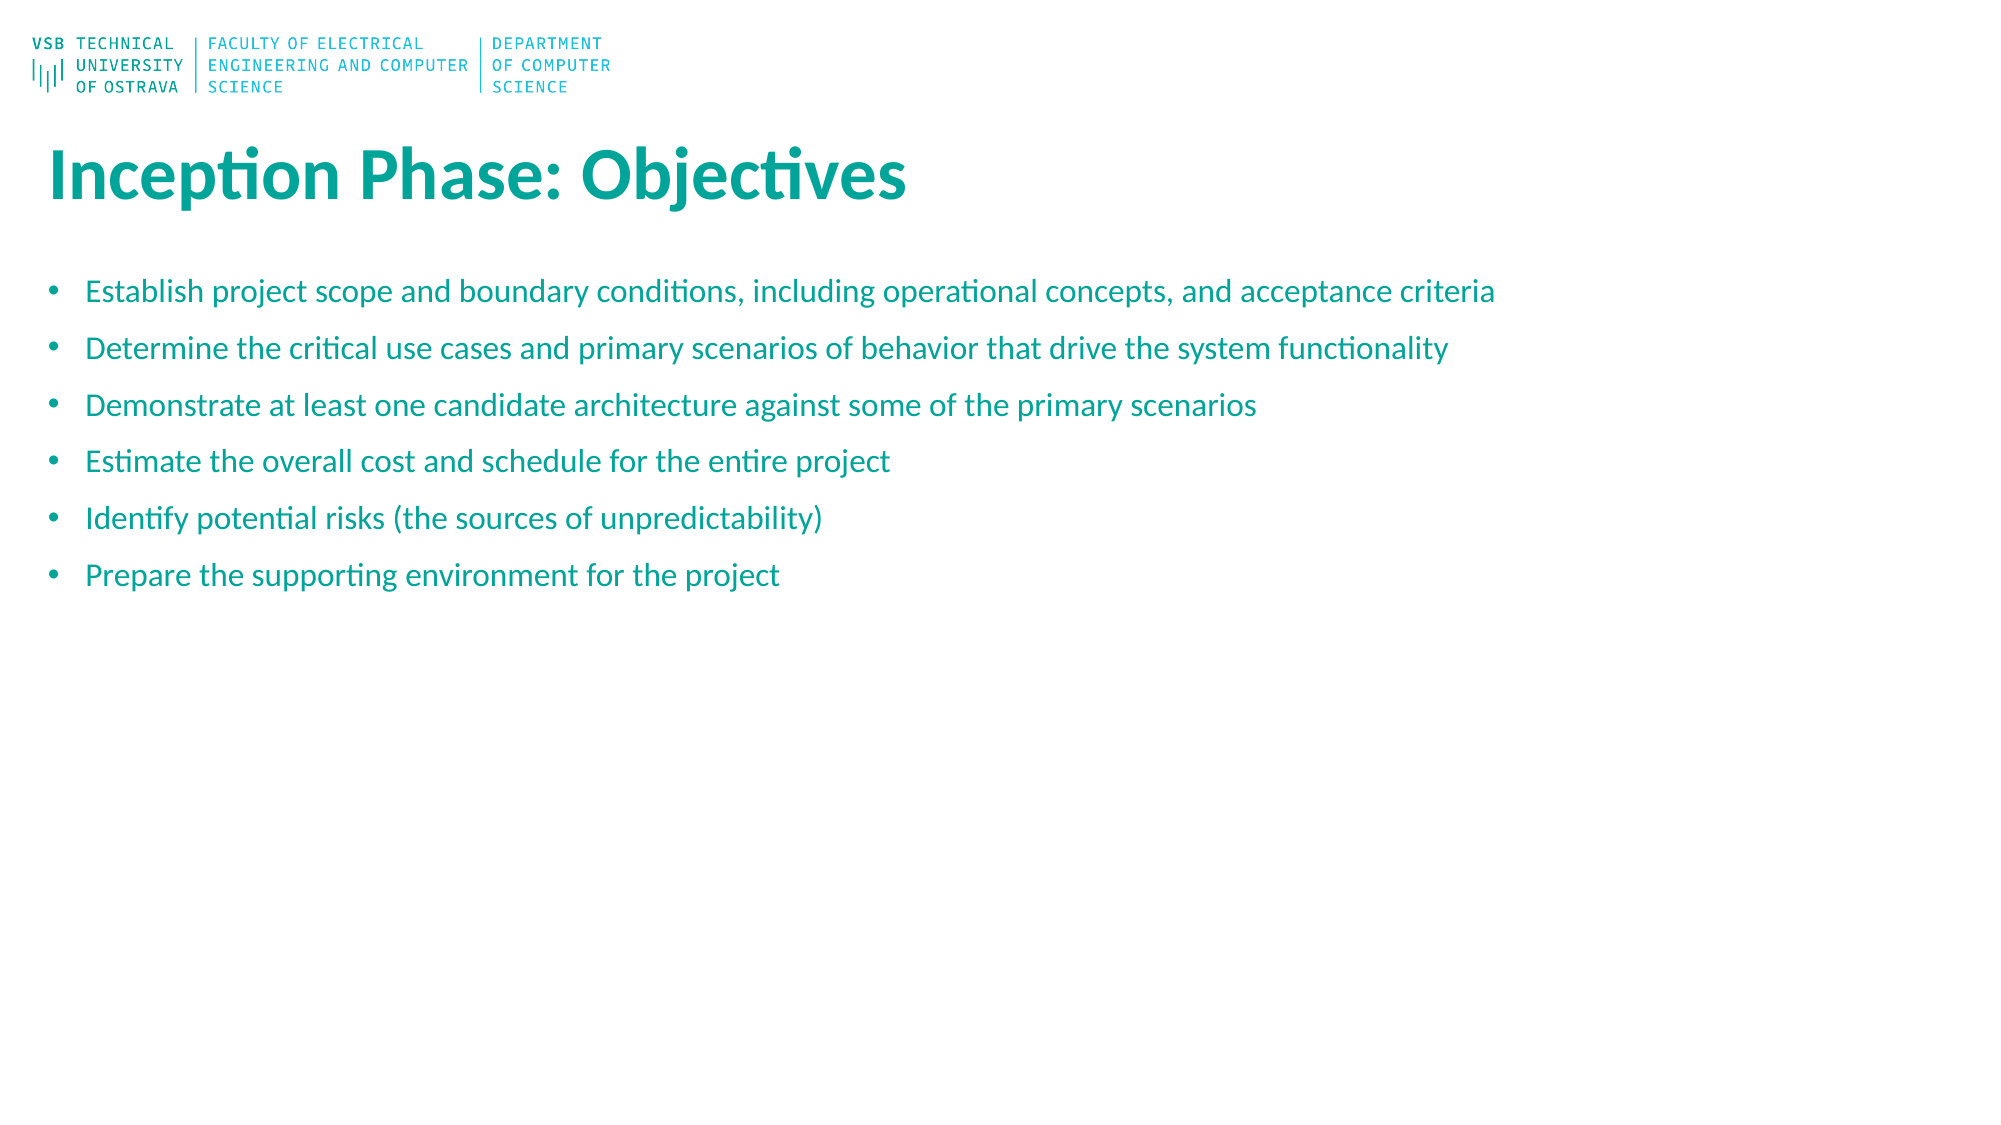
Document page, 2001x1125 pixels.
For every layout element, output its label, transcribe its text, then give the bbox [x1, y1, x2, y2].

list Establish project scope and boundary conditions, including operational concepts, and acceptance criteria Determine the critical use cases and primary scenarios of behavior that drive the system functionality Demonstrate at least one candidate architecture against some of the primary scenarios Estimate the overall cost and schedule for the entire project Identify potential risks (the sources of unpredictability) Prepare the supporting environment for the project [33, 266, 1969, 1018]
title Inception Phase: Objectives [33, 107, 1969, 224]
picture [32, 37, 610, 93]
